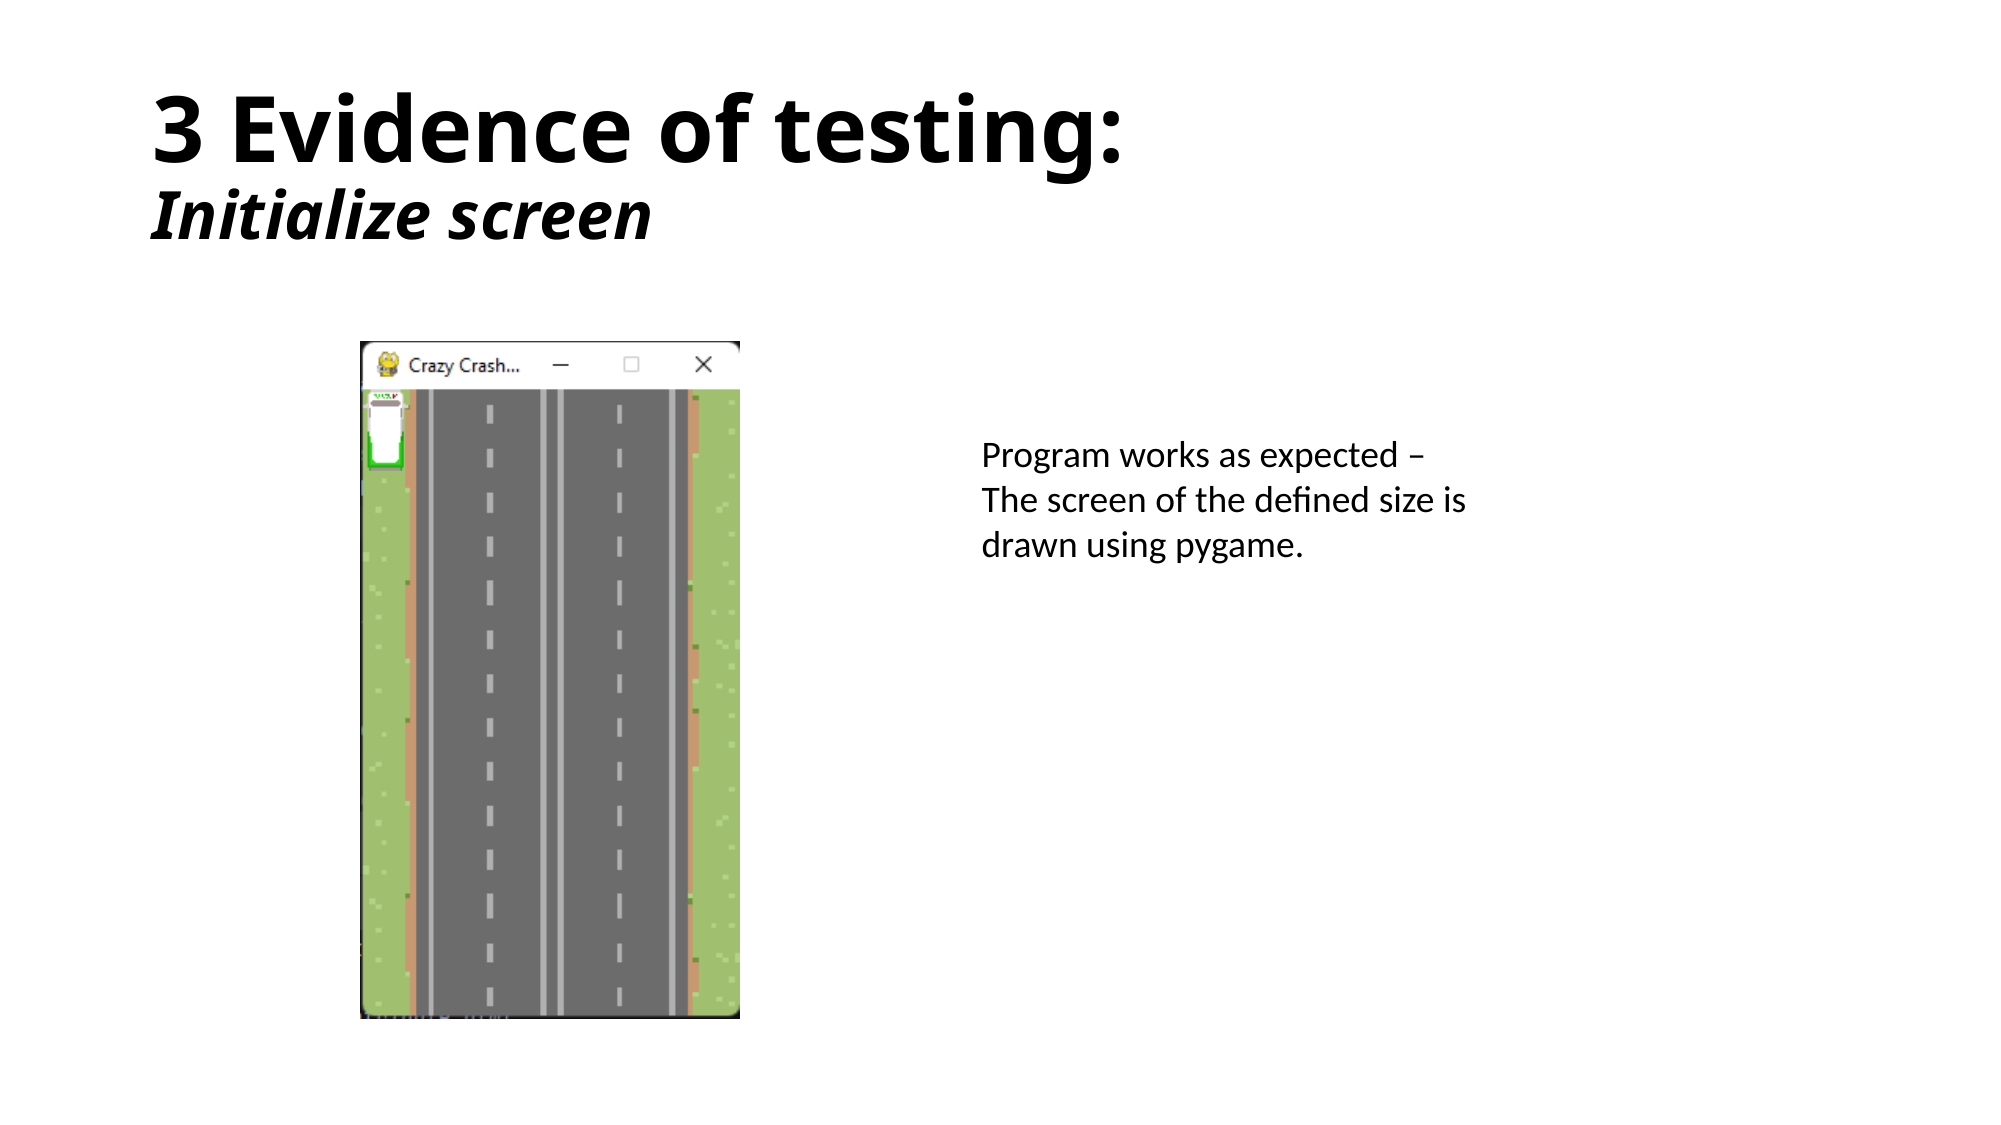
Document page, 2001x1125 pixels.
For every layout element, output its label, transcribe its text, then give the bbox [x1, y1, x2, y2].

picture [360, 341, 740, 1019]
text_box Program works as expected – The screen of the defined size is drawn using pygame. [966, 423, 1503, 573]
title 3 Evidence of testing: Initialize screen [137, 59, 1863, 278]
